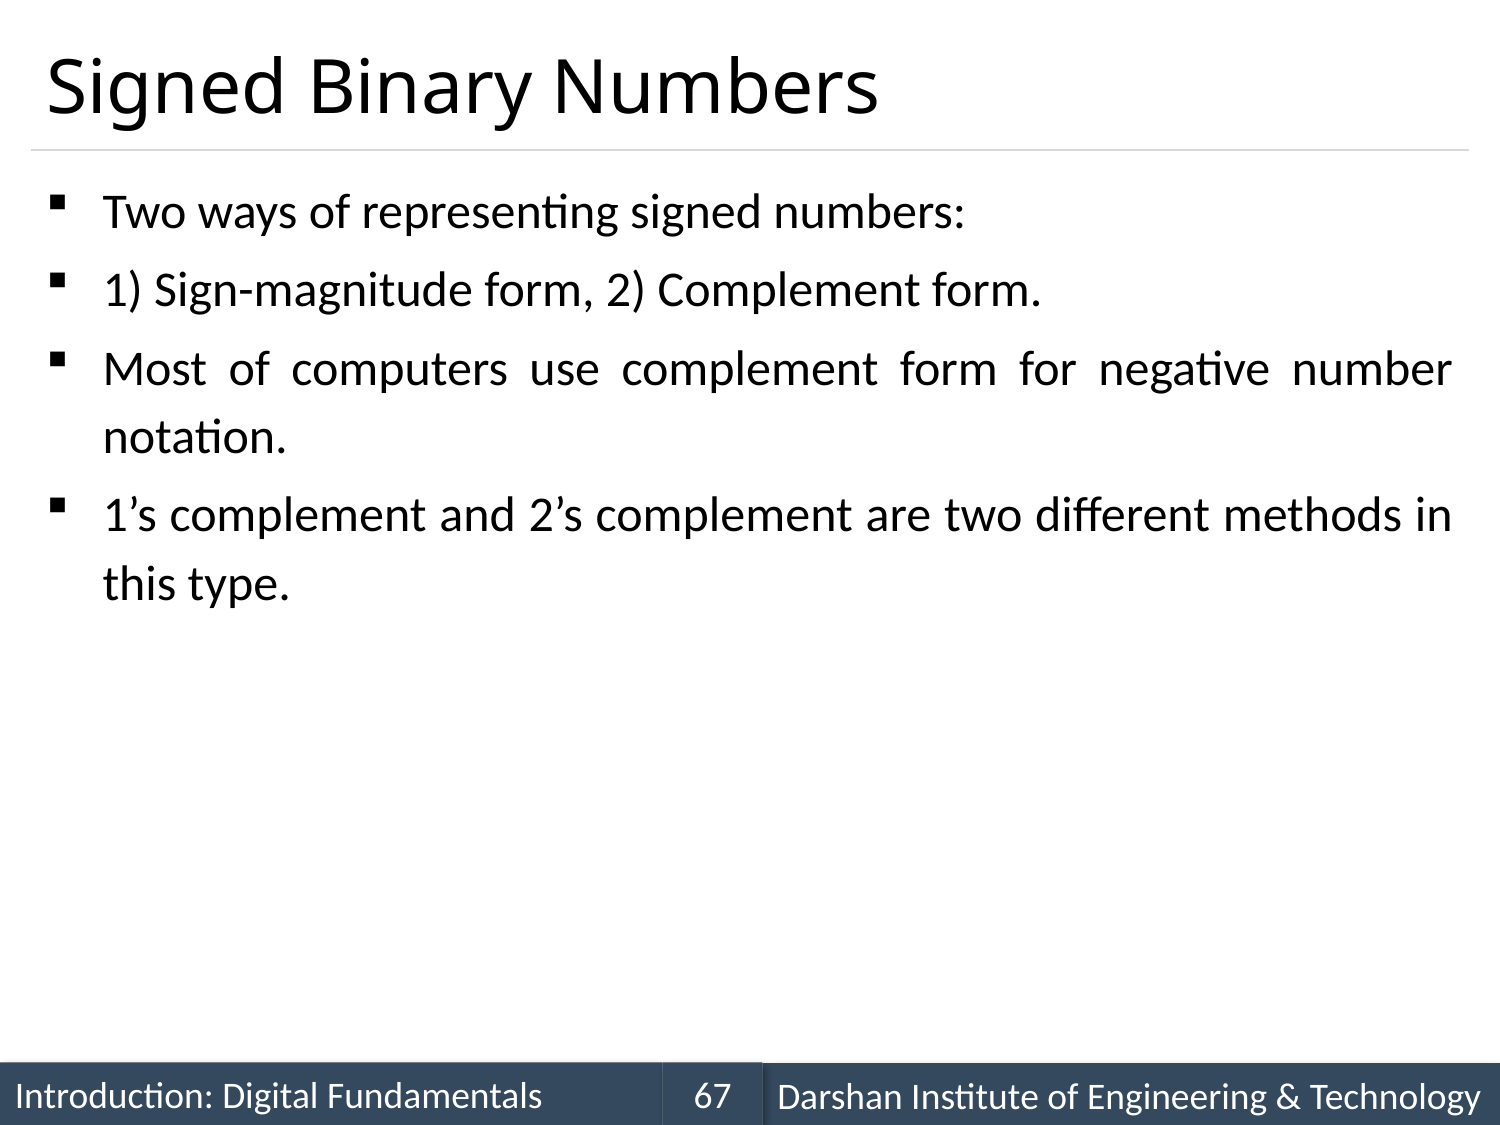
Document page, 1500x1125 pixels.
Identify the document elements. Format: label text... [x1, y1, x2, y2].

list Two ways of representing signed numbers: 1) Sign-magnitude form, 2) Complement form. Most of computers use complement form for negative number notation. 1’s complement and 2’s complement are two different methods in this type. [31, 162, 1469, 1038]
title Signed Binary Numbers [31, 17, 1469, 150]
